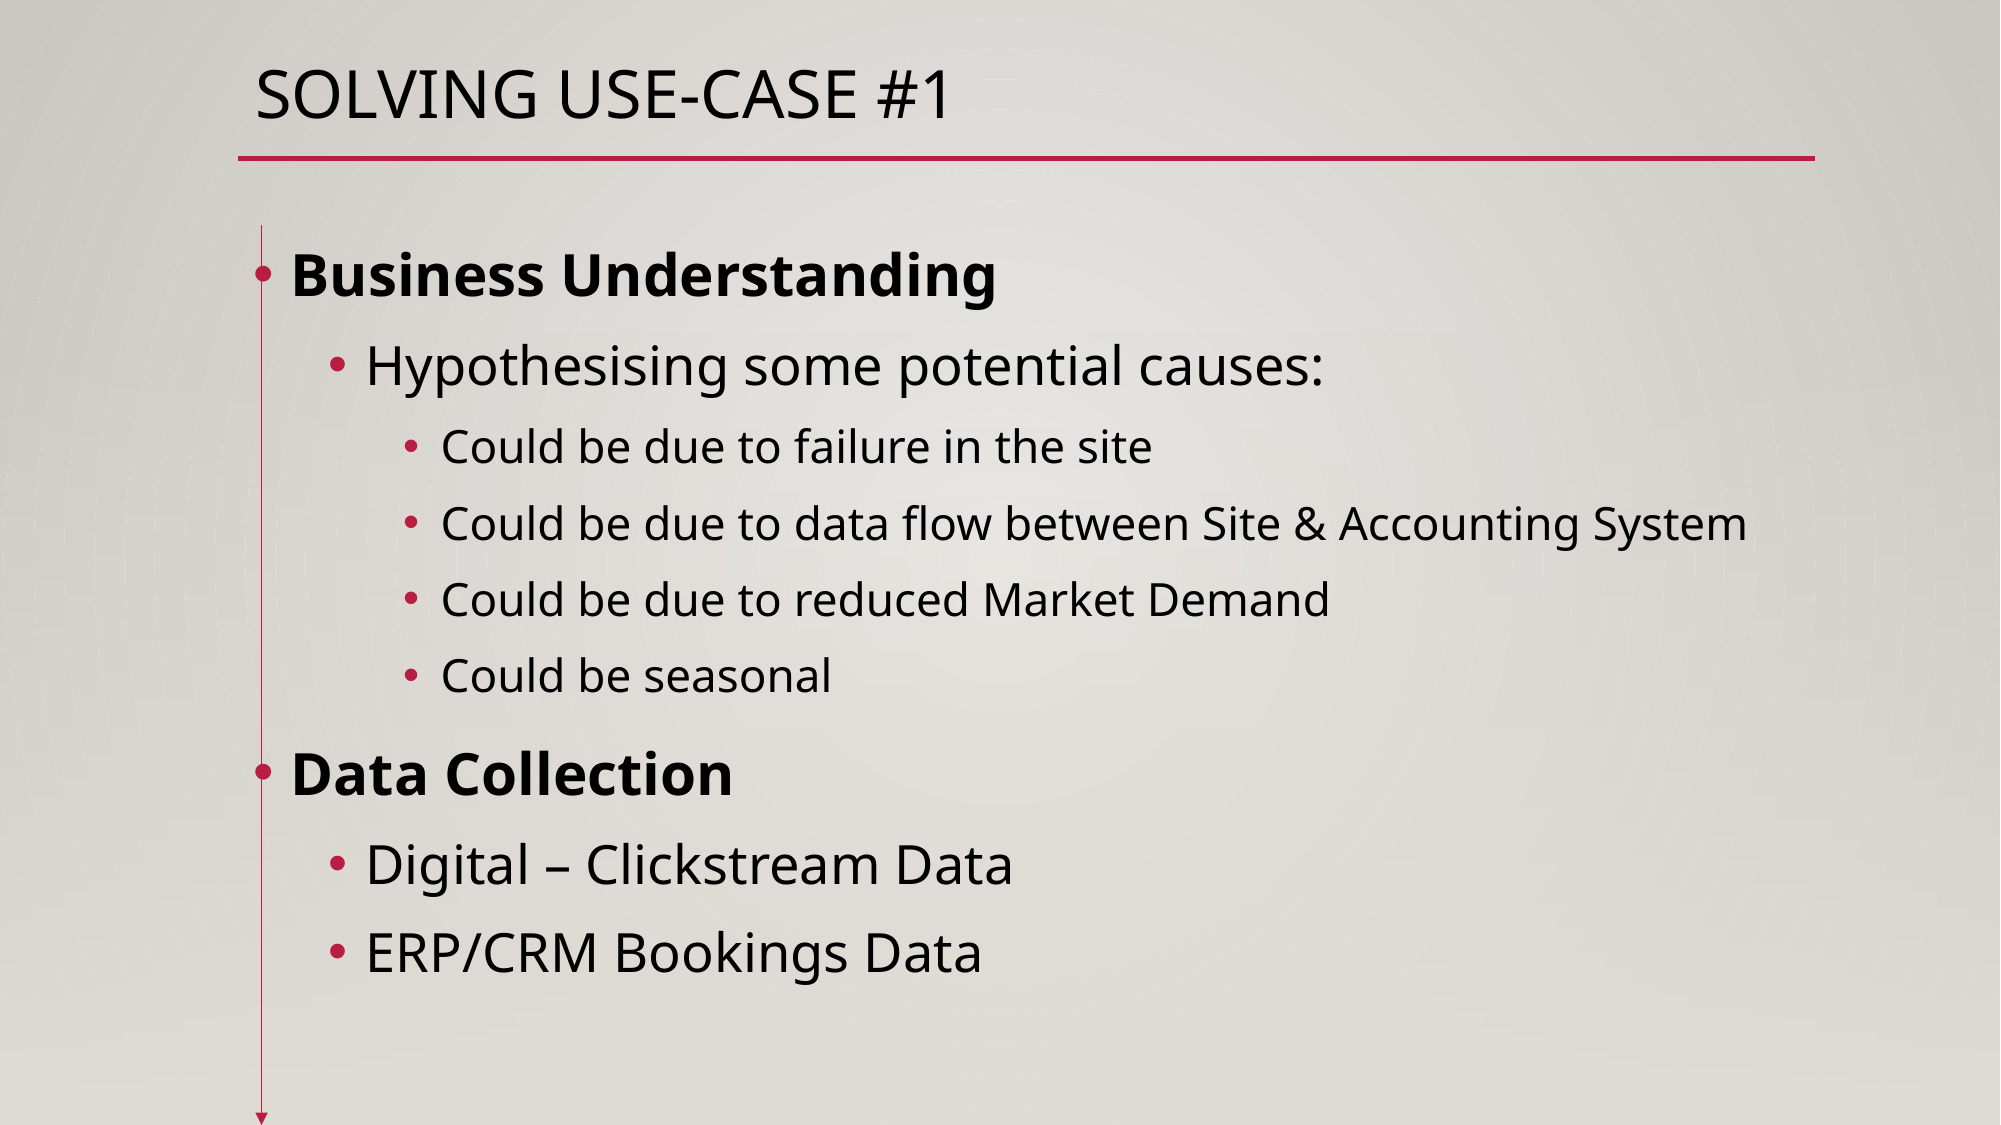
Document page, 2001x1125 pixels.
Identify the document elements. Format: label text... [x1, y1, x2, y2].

list Business Understanding Hypothesising some potential causes: Could be due to failure in the site Could be due to data flow between Site & Accounting System Could be due to reduced Market Demand Could be seasonal Data Collection Digital – Clickstream Data ERP/CRM Bookings Data [238, 216, 1975, 1125]
title Solving use-case #1 [239, 53, 1816, 216]
